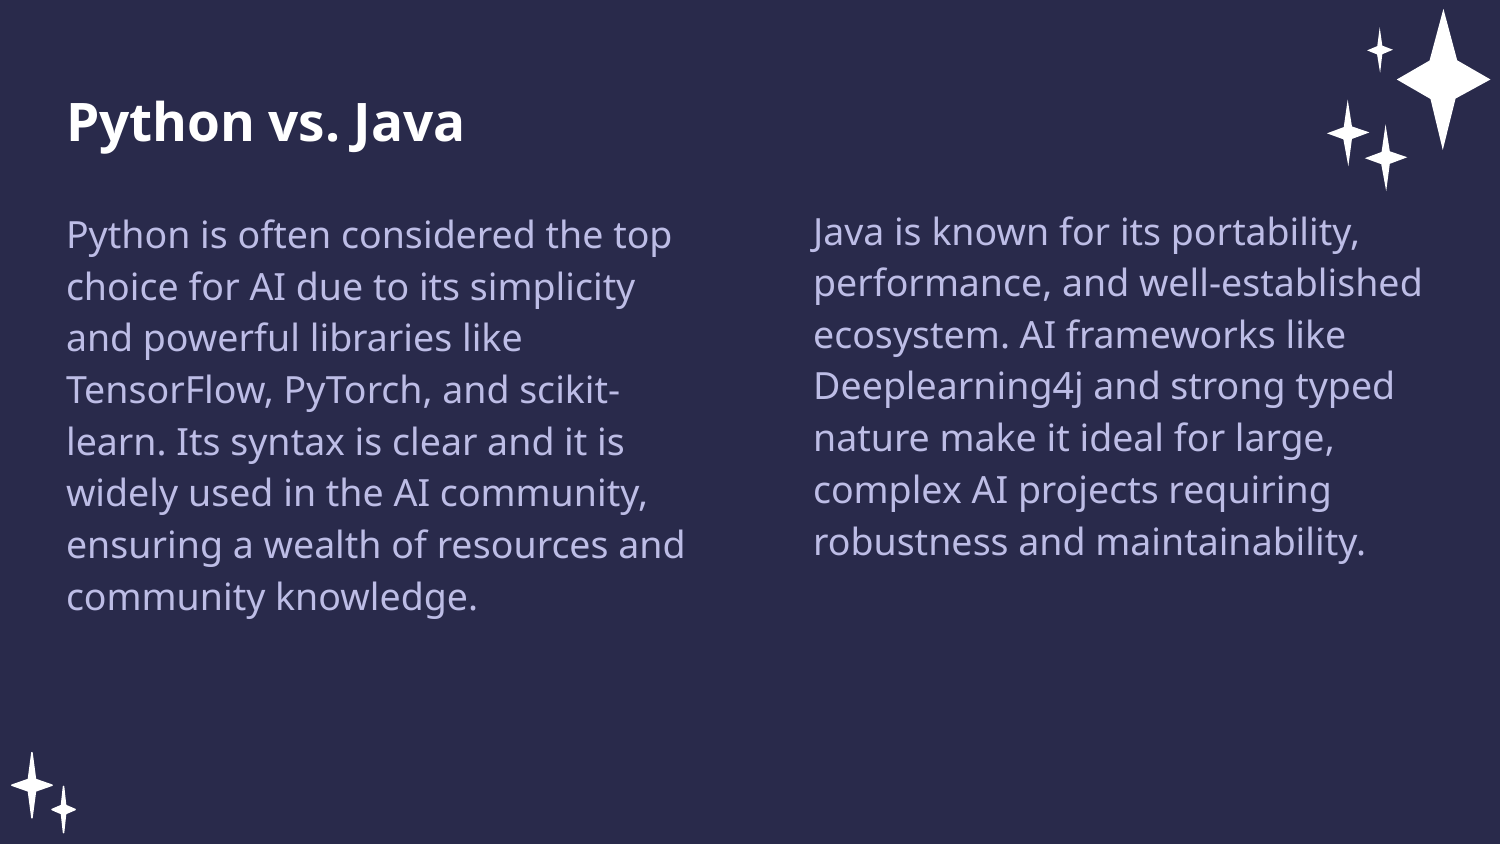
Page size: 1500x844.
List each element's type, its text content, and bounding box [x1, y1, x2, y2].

text_box Python is often considered the top choice for AI due to its simplicity and powerful libraries like TensorFlow, PyTorch, and scikit-learn. Its syntax is clear and it is widely used in the AI community, ensuring a wealth of resources and community knowledge. [51, 188, 708, 750]
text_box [1326, 8, 1491, 192]
text_box Java is known for its portability, performance, and well-established ecosystem. AI frameworks like Deeplearning4j and strong typed nature make it ideal for large, complex AI projects requiring robustness and maintainability. [798, 185, 1455, 747]
text_box Python vs. Java [51, 72, 1321, 167]
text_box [11, 752, 76, 833]
